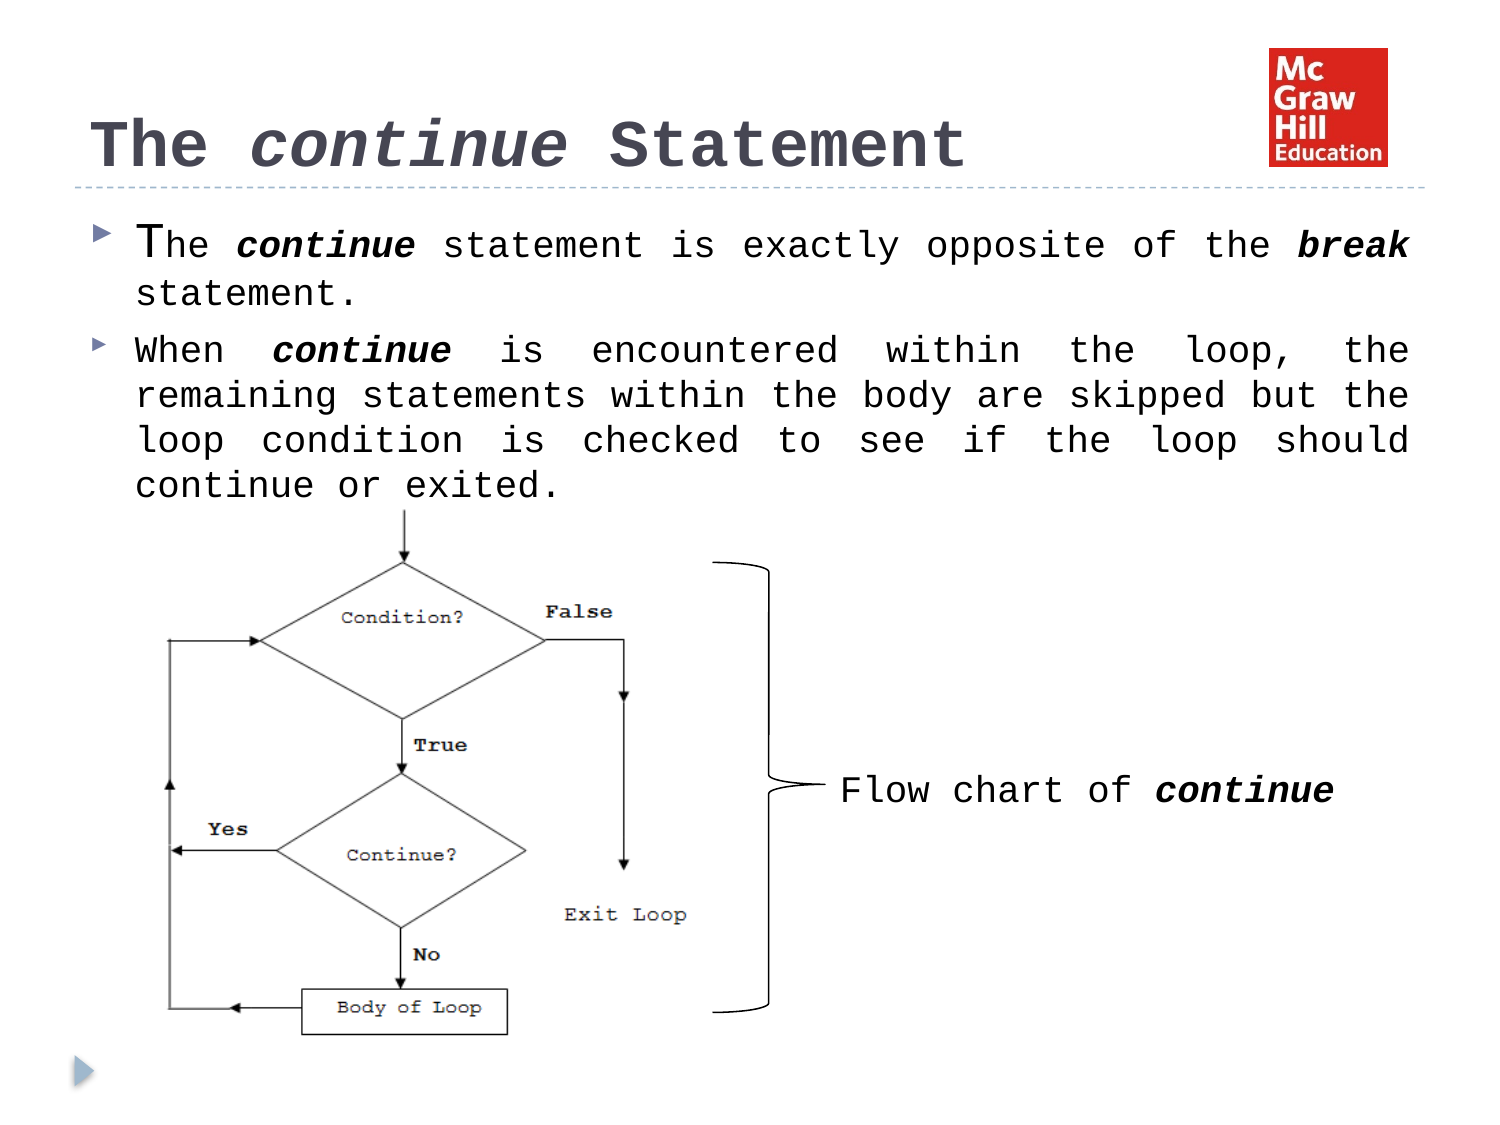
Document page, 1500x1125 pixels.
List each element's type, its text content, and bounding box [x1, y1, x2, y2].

text_box Flow chart of continue [824, 757, 1418, 817]
list The continue statement is exactly opposite of the break statement. When continue is encountered within the loop, the remaining statements within the body are skipped but the loop condition is checked to see if the loop should continue or exited. [75, 200, 1425, 1010]
title The continue Statement [75, 24, 1425, 188]
text_box [712, 561, 824, 1014]
picture [137, 499, 701, 1063]
